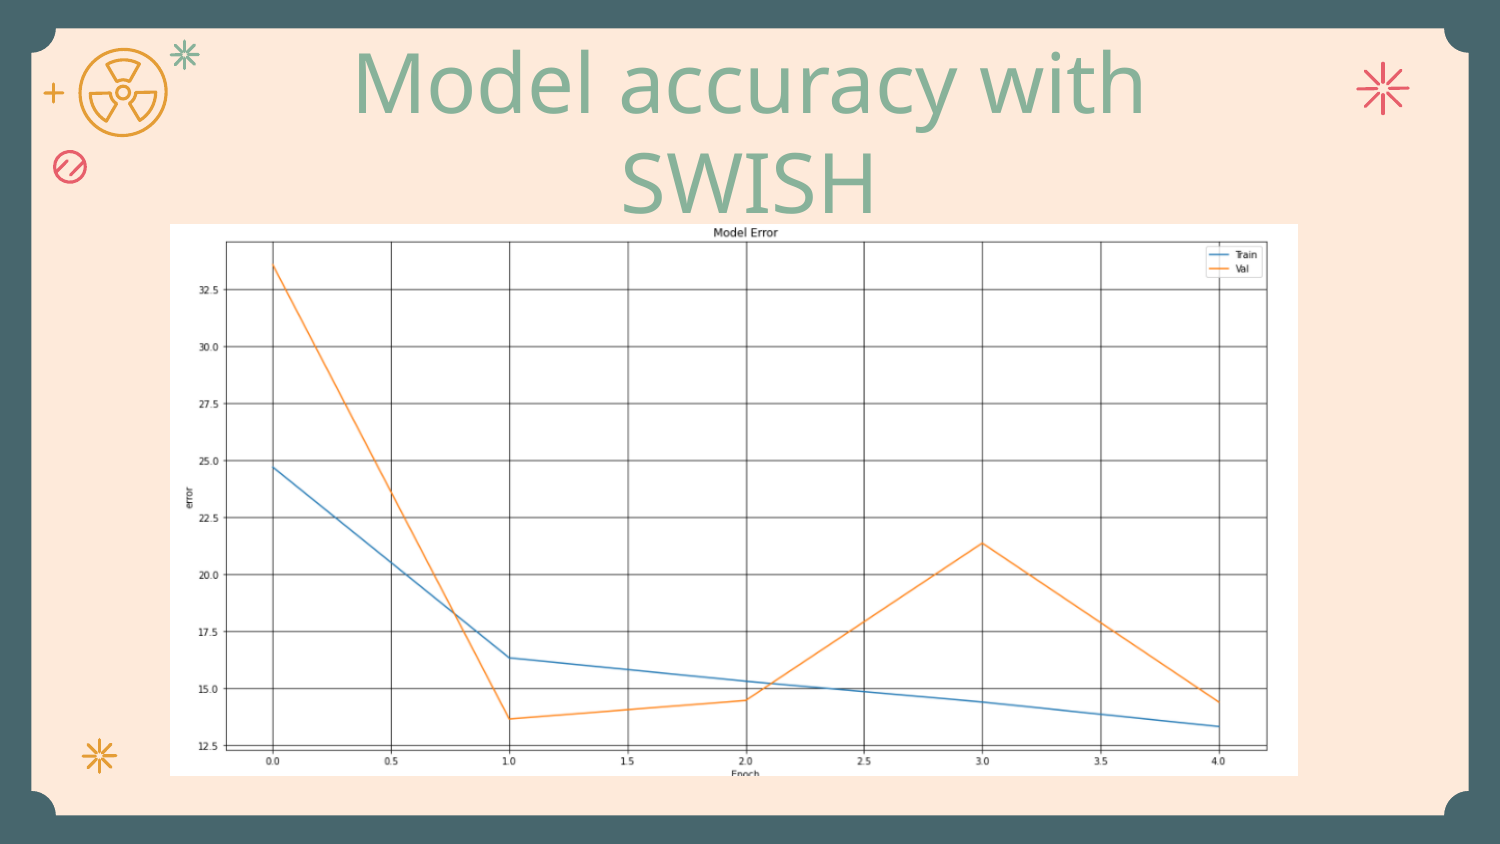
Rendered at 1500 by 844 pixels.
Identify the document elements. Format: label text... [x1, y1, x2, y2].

title Model accuracy with SWISH [308, 88, 1192, 172]
picture [170, 224, 1298, 776]
